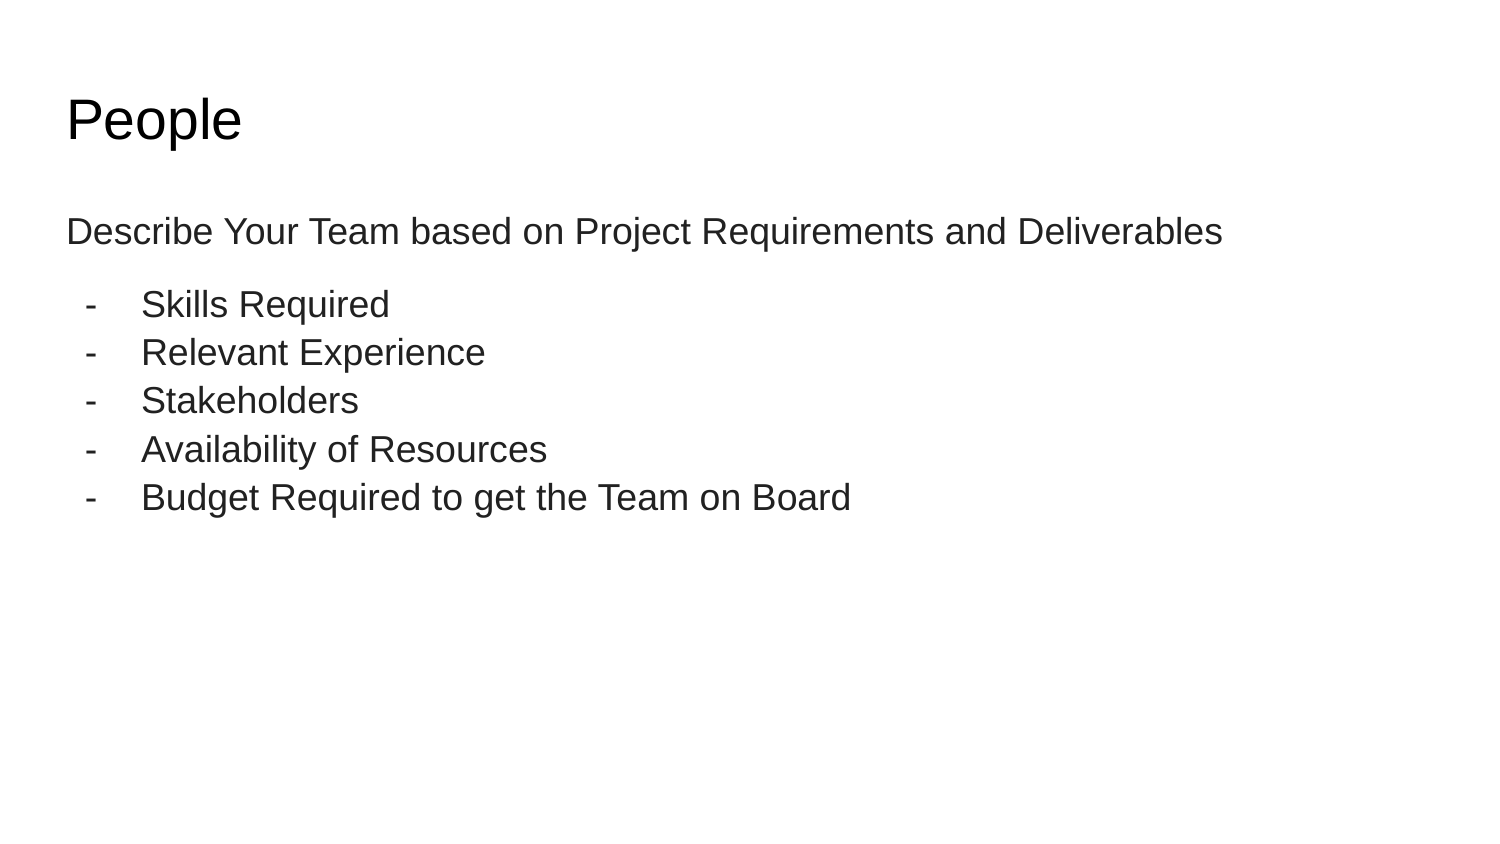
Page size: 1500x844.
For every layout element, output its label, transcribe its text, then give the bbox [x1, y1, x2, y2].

list Describe Your Team based on Project Requirements and Deliverables Skills Required Relevant Experience Stakeholders Availability of Resources Budget Required to get the Team on Board [51, 189, 1449, 750]
title People [51, 72, 1449, 167]
